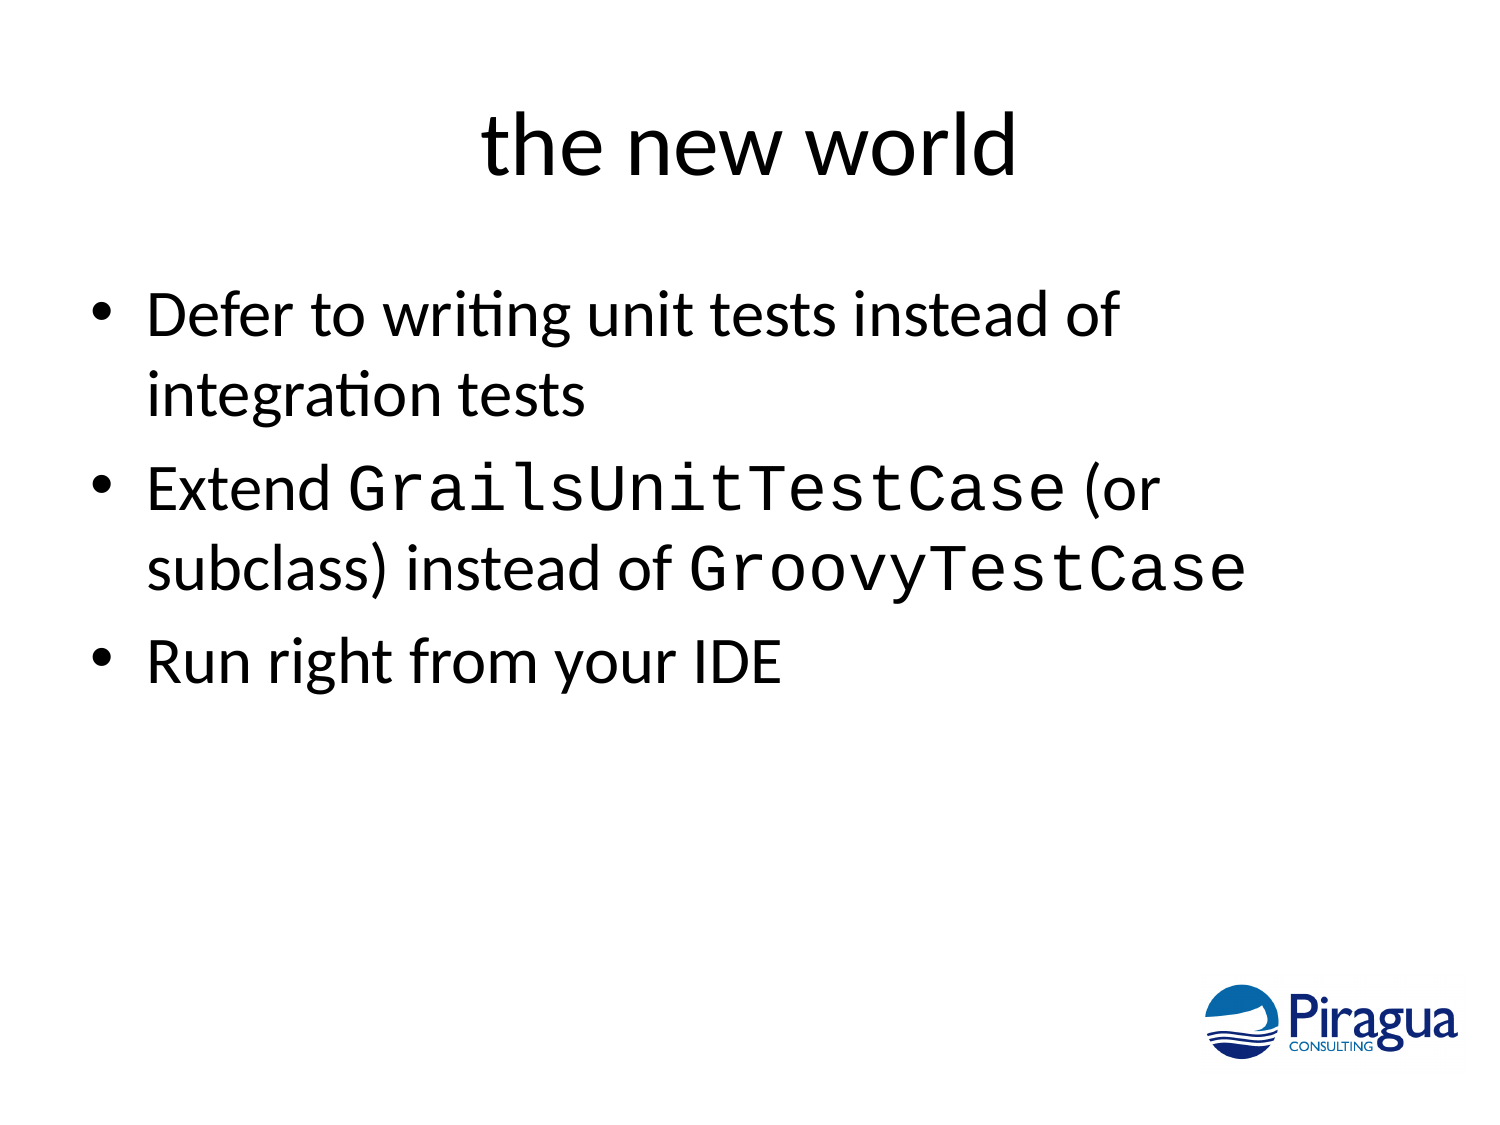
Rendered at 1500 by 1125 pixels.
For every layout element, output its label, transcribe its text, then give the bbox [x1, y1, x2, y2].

picture [1200, 973, 1466, 1074]
list Defer to writing unit tests instead of integration tests Extend GrailsUnitTestCase (or subclass) instead of GroovyTestCase Run right from your IDE [75, 262, 1425, 1005]
title the new world [75, 45, 1425, 233]
